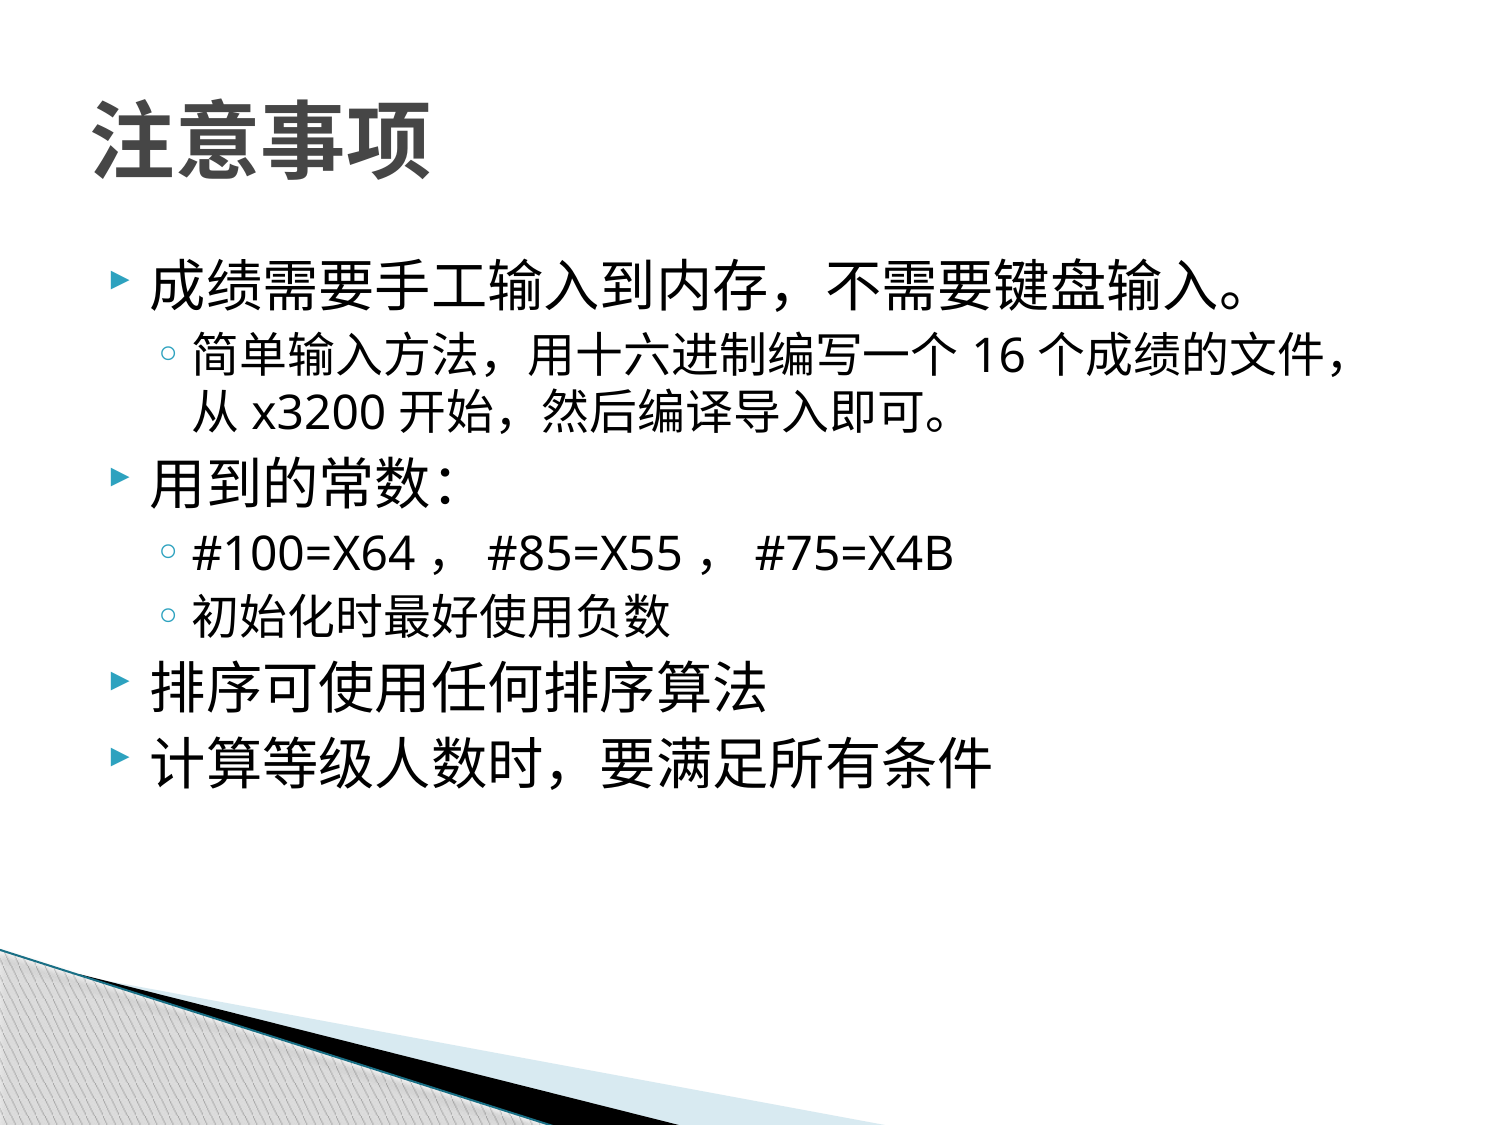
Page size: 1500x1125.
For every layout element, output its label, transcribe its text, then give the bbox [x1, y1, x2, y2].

list 成绩需要手工输入到内存，不需要键盘输入。 简单输入方法，用十六进制编写一个16个成绩的文件，从x3200开始，然后编译导入即可。 用到的常数： #100=X64，#85=X55，#75=X4B 初始化时最好使用负数 排序可使用任何排序算法 计算等级人数时，要满足所有条件 [75, 243, 1425, 986]
title 注意事项 [75, 45, 1425, 233]
